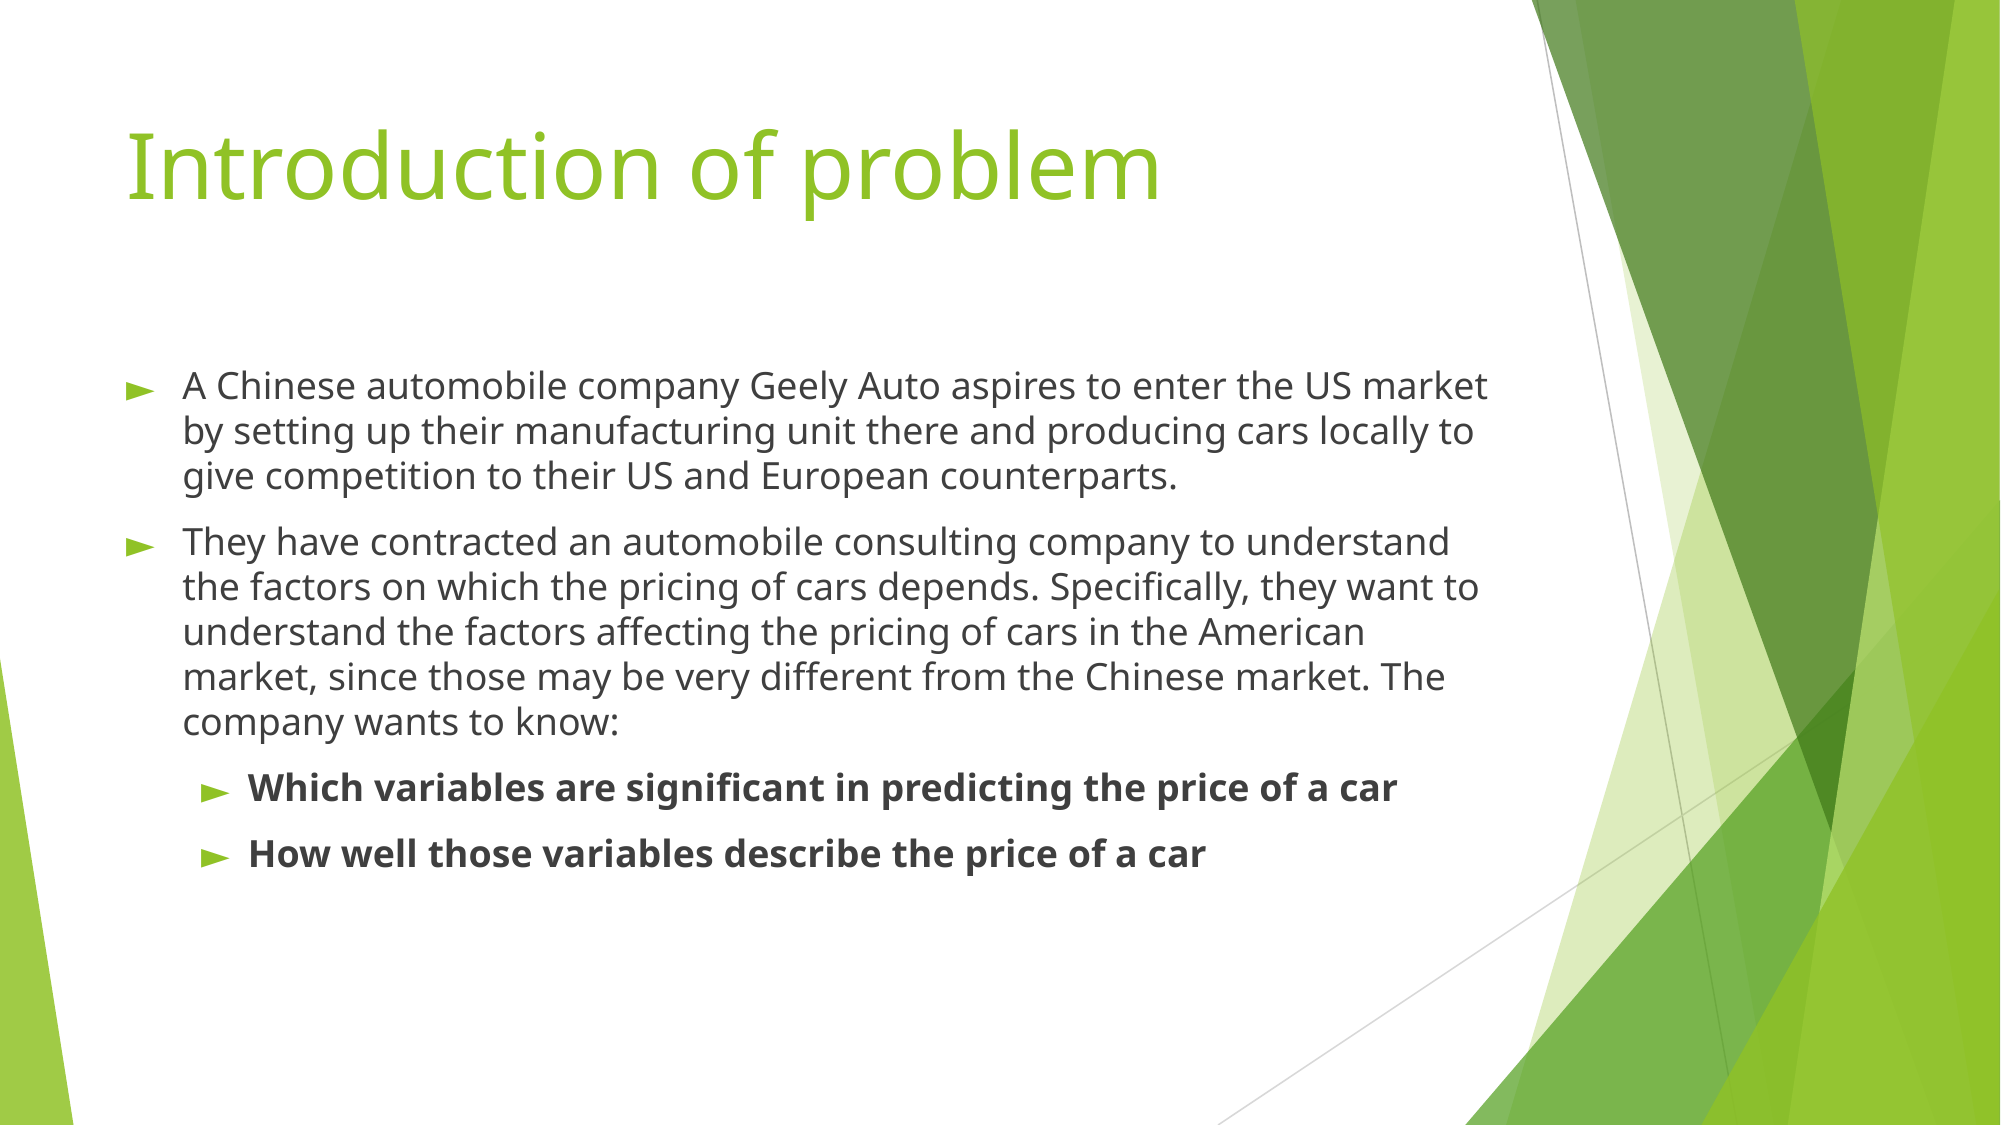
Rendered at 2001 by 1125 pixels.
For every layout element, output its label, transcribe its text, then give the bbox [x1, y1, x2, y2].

title Introduction of problem [111, 99, 1522, 317]
list A Chinese automobile company Geely Auto aspires to enter the US market by setting up their manufacturing unit there and producing cars locally to give competition to their US and European counterparts. They have contracted an automobile consulting company to understand the factors on which the pricing of cars depends. Specifically, they want to understand the factors affecting the pricing of cars in the American market, since those may be very different from the Chinese market. The company wants to know: Which variables are significant in predicting the price of a car How well those variables describe the price of a car [111, 354, 1522, 992]
